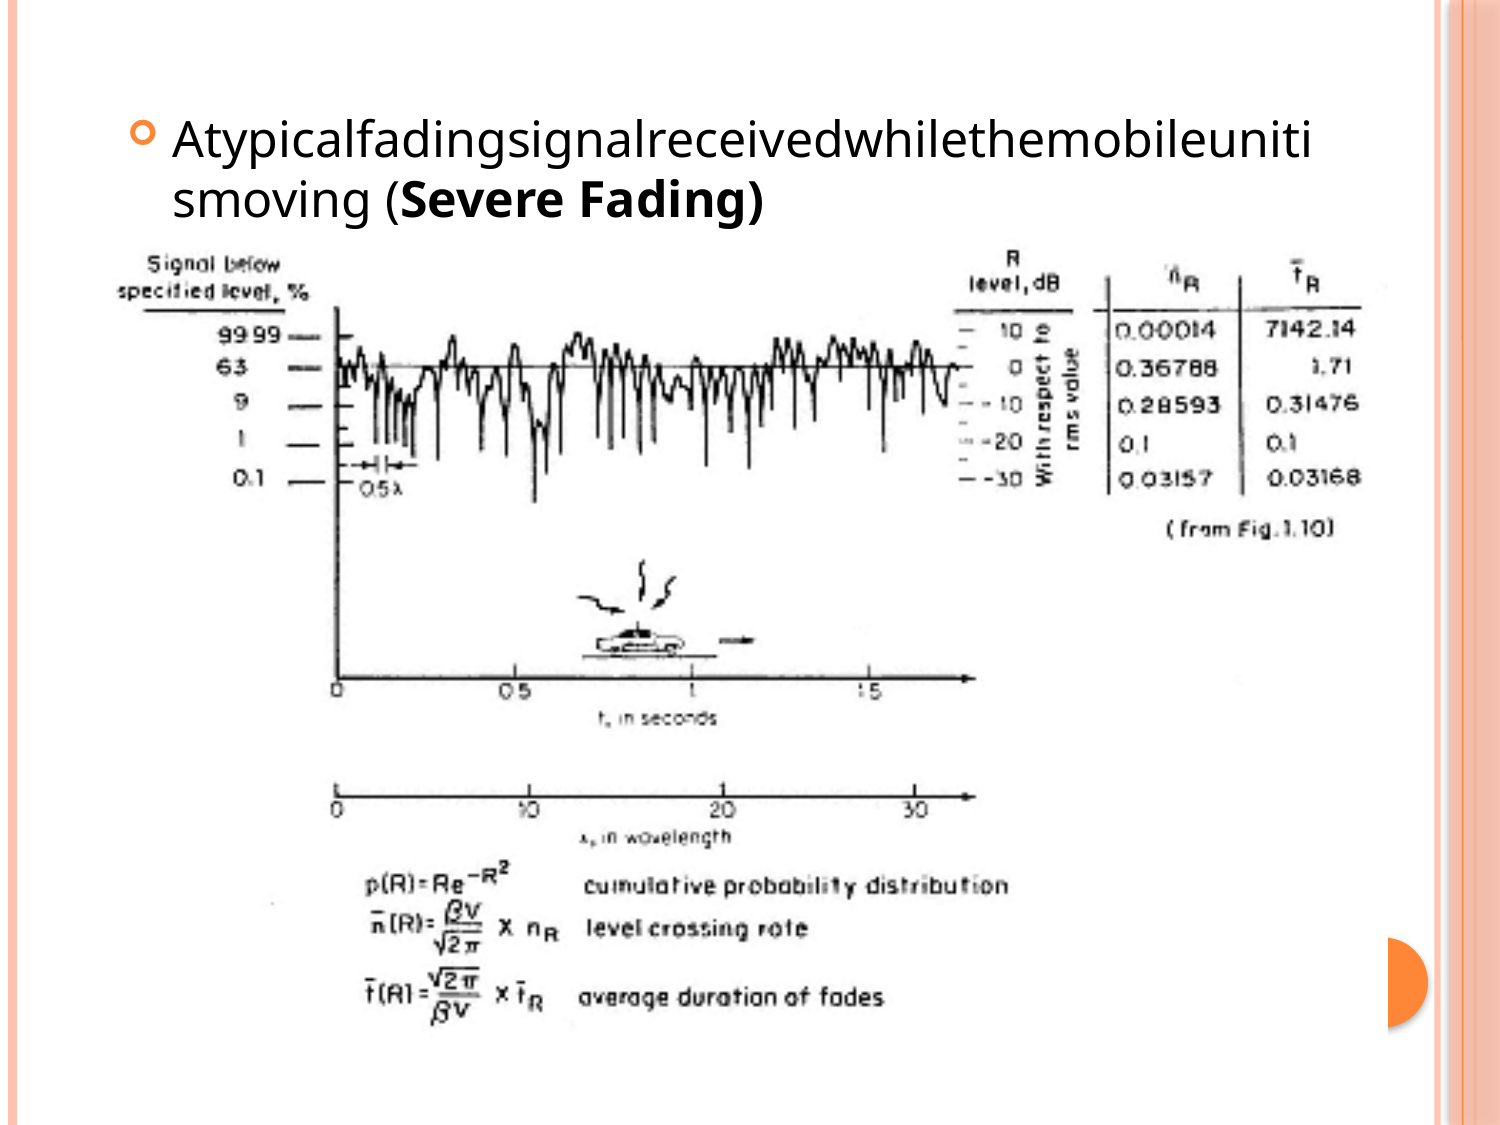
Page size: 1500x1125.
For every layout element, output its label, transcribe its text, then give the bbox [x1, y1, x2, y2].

list Atypicalfadingsignalreceivedwhilethemobileunitismoving (Severe Fading) [112, 99, 1338, 235]
picture [111, 236, 1388, 1039]
